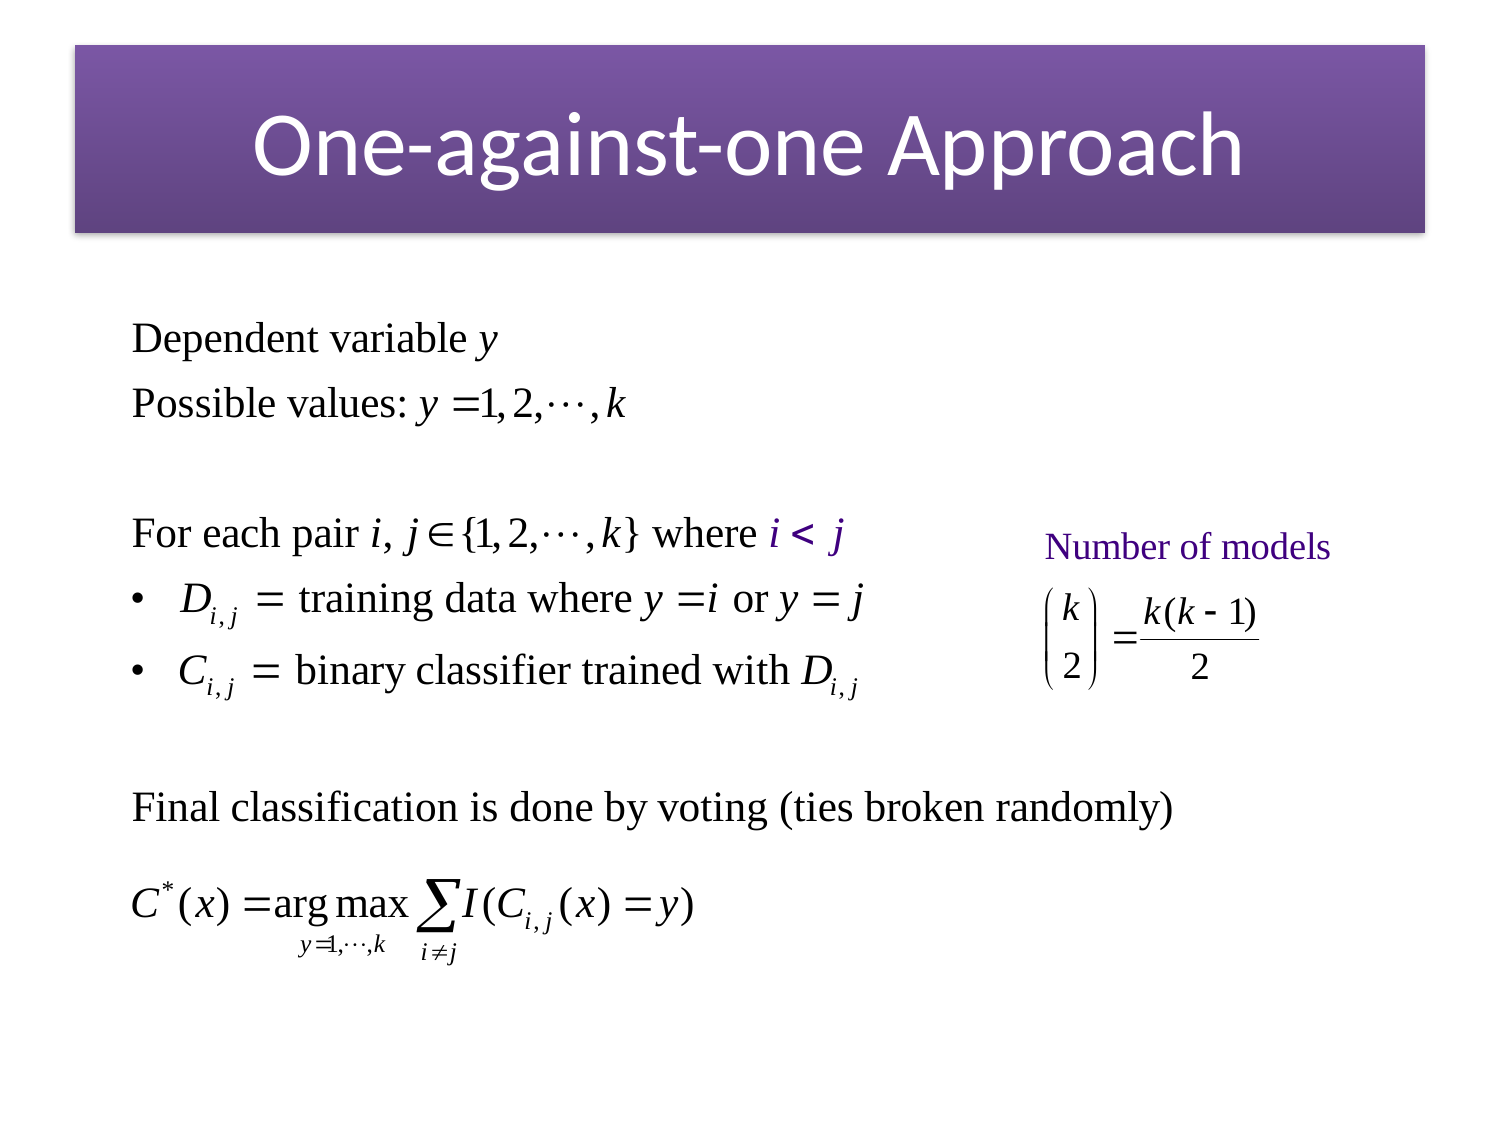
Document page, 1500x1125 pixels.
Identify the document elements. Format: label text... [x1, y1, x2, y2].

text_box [1037, 524, 1340, 699]
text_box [124, 312, 1183, 976]
title One-against-one Approach [75, 45, 1425, 233]
